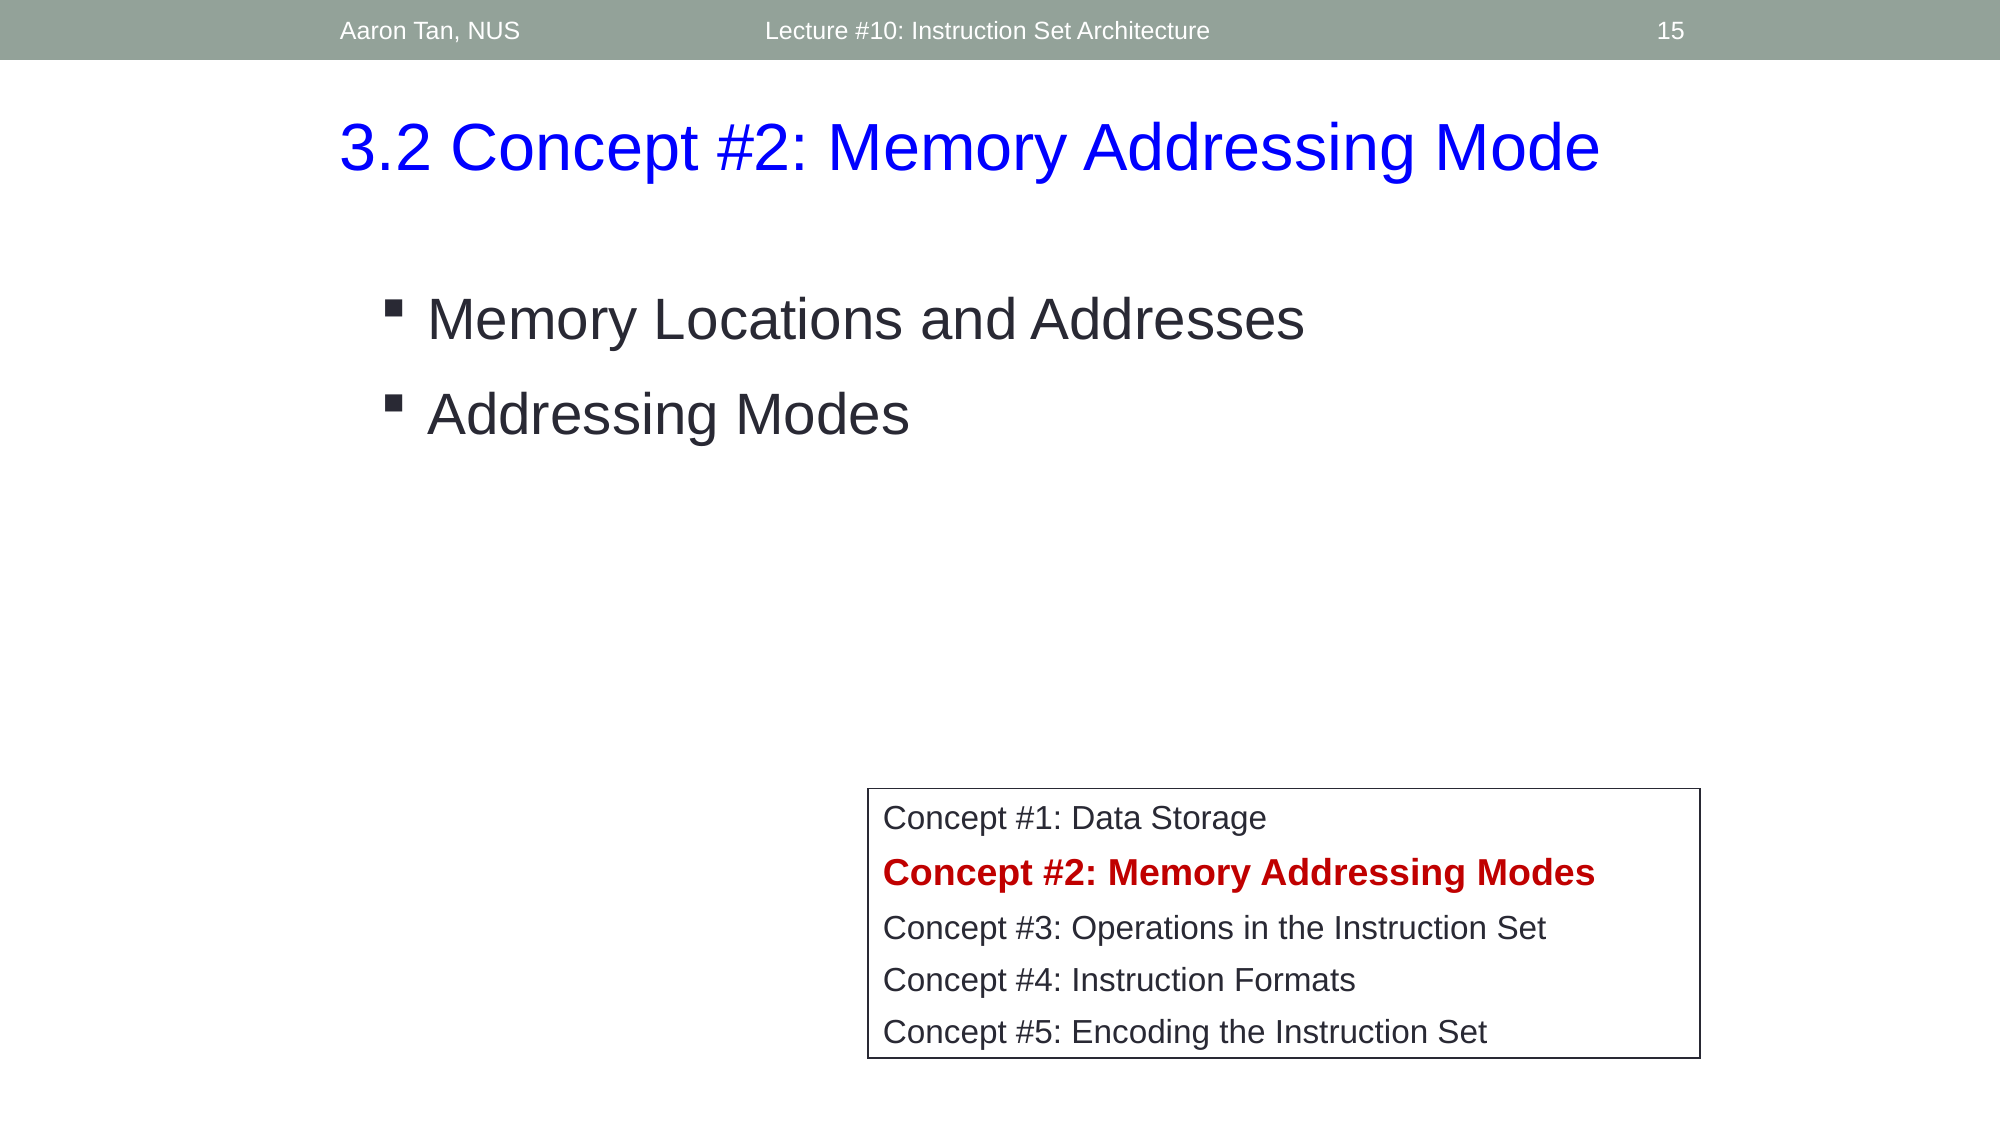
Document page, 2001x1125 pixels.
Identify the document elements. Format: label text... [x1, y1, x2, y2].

slide_number Aaron Tan, NUS [324, 3, 800, 57]
text_box Concept #1: Data Storage Concept #2: Memory Addressing Modes Concept #3: Operations in the Instruction Set Concept #4: Instruction Formats Concept #5: Encoding the Instruction Set [868, 788, 1700, 1058]
footer Lecture #10: Instruction Set Architecture [800, 3, 1558, 57]
text_box Memory Locations and Addresses Addressing Modes [365, 273, 1647, 454]
slide_number 15 [1558, 3, 1700, 57]
text_box 3.2 Concept #2: Memory Addressing Mode [324, 96, 1700, 192]
